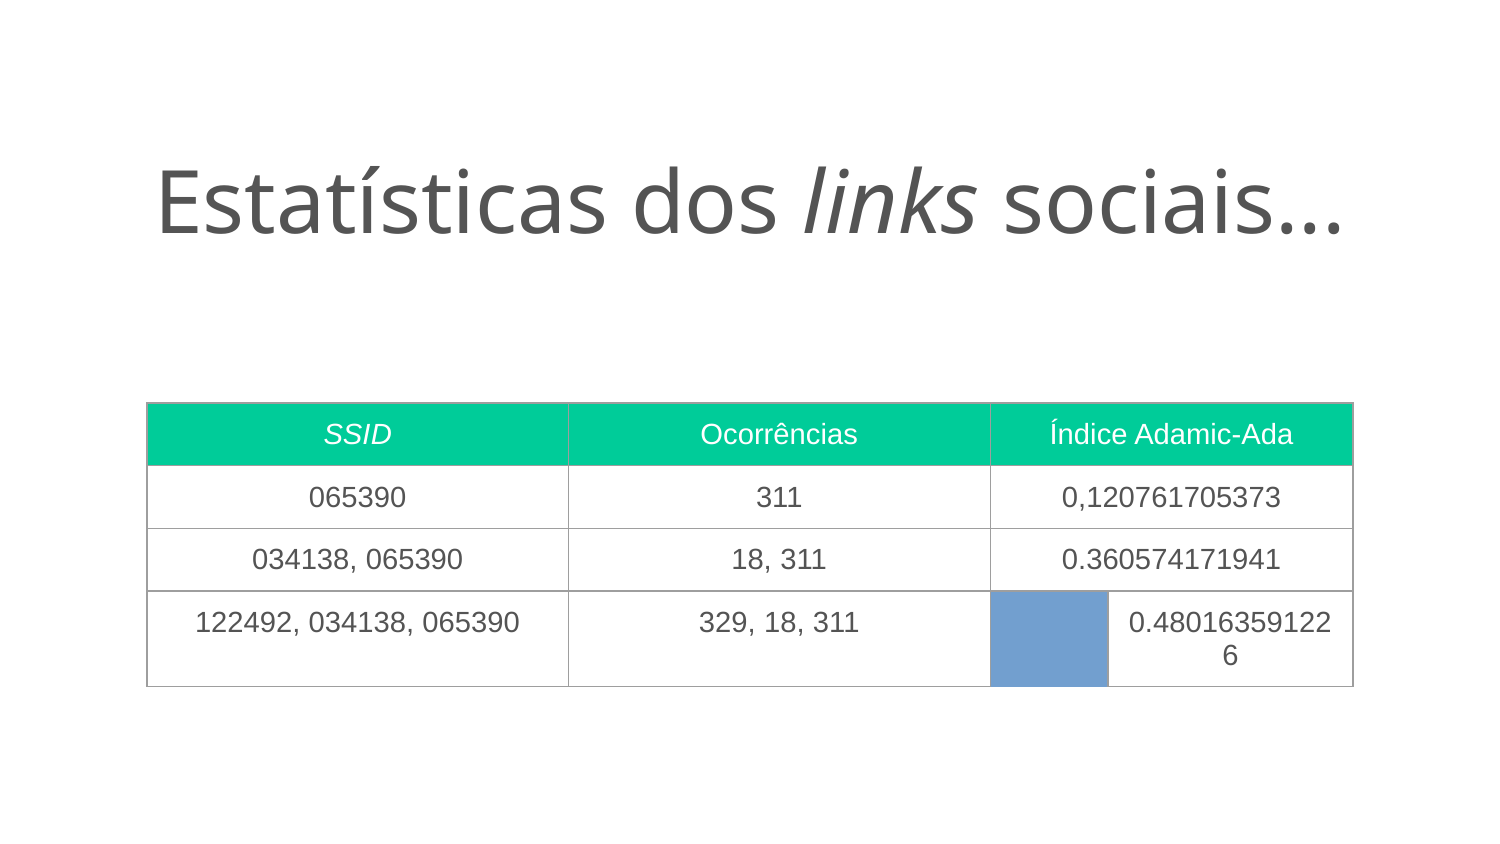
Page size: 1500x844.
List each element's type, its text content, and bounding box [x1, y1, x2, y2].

table_cell 0.480163591226 [1109, 592, 1352, 686]
title Estatísticas dos links sociais... [0, 109, 1500, 302]
table_cell 122492, 034138, 065390 [148, 592, 568, 686]
table_header Ocorrências [569, 404, 990, 465]
table_cell 18, 311 [569, 529, 990, 590]
table_cell 311 [569, 466, 990, 528]
table_header SSID [148, 404, 568, 465]
table_cell 0.360574171941 [991, 529, 1352, 590]
table_cell 034138, 065390 [148, 529, 568, 590]
table_header Índice Adamic-Ada [991, 404, 1352, 465]
table_cell 065390 [148, 466, 568, 528]
table_cell 0,120761705373 [991, 466, 1352, 528]
table_cell 329, 18, 311 [569, 592, 990, 686]
